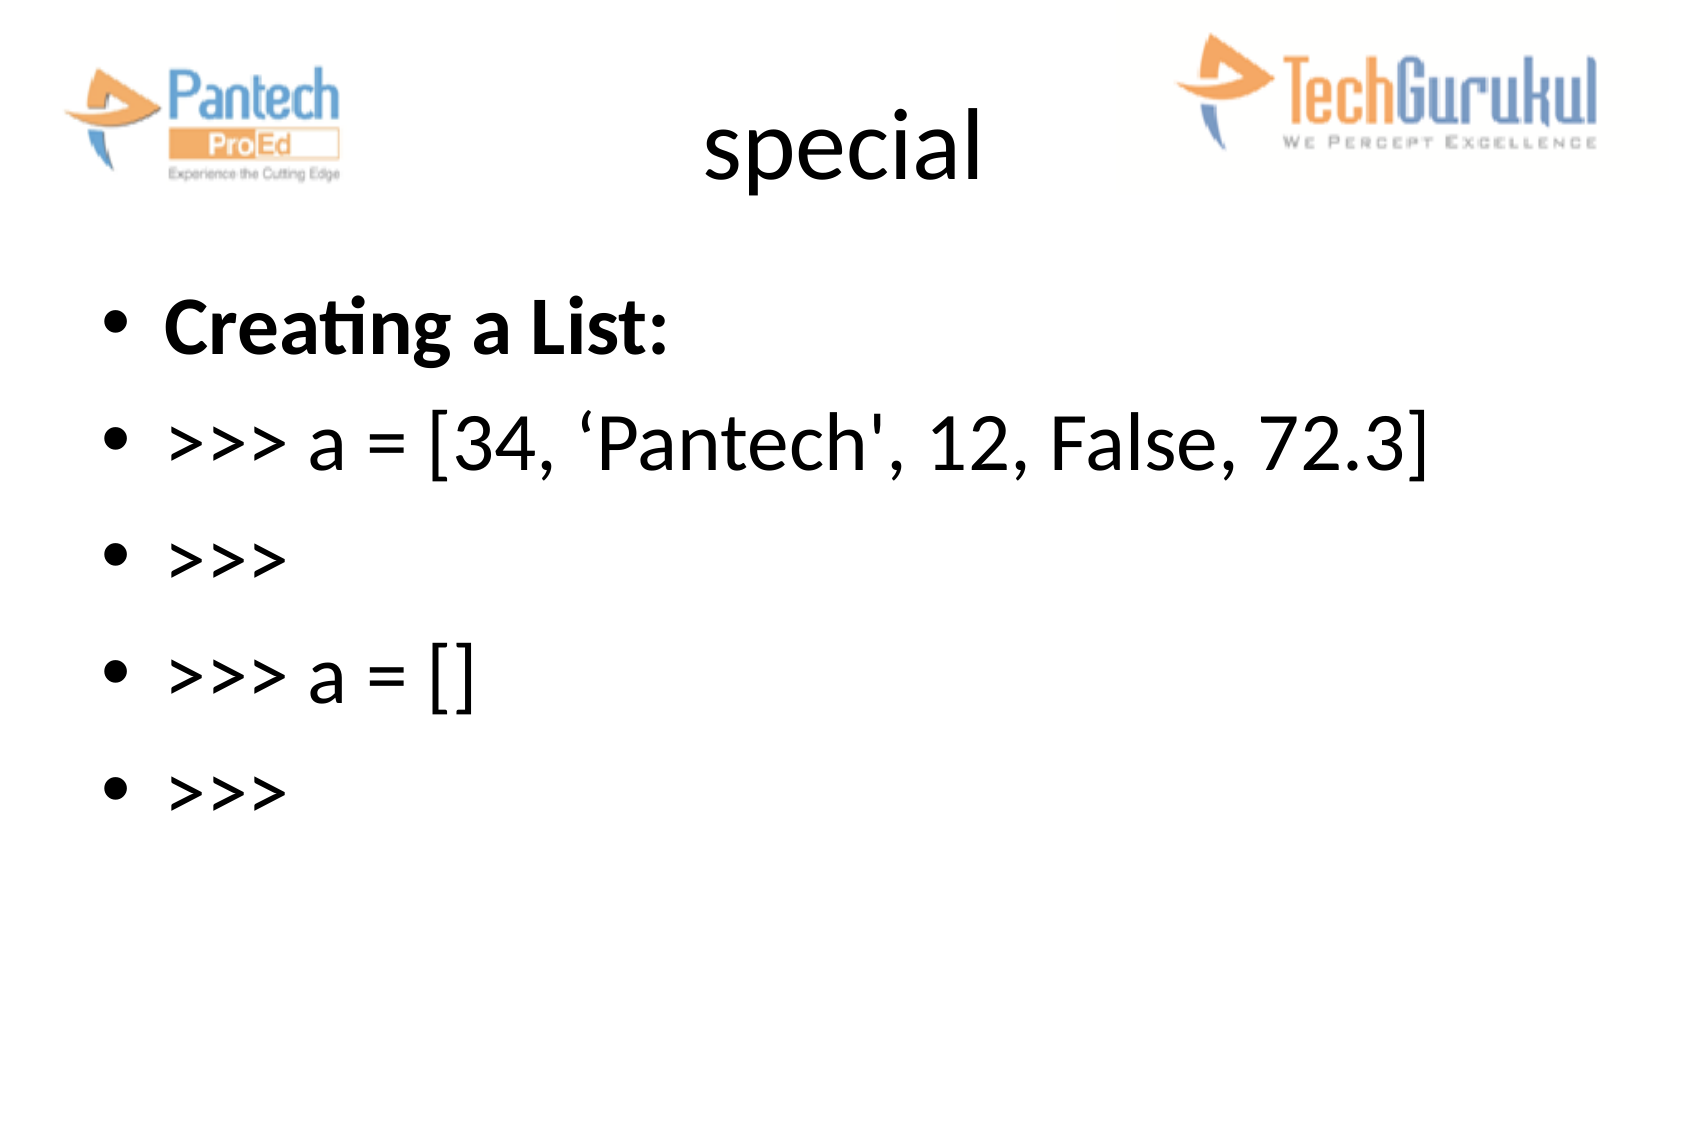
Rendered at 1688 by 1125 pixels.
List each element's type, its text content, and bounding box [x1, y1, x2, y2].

title special [84, 45, 1604, 233]
list Creating a List: >>> a = [34, ‘Pantech', 12, False, 72.3] >>> >>> a = [] >>> [84, 262, 1604, 1005]
